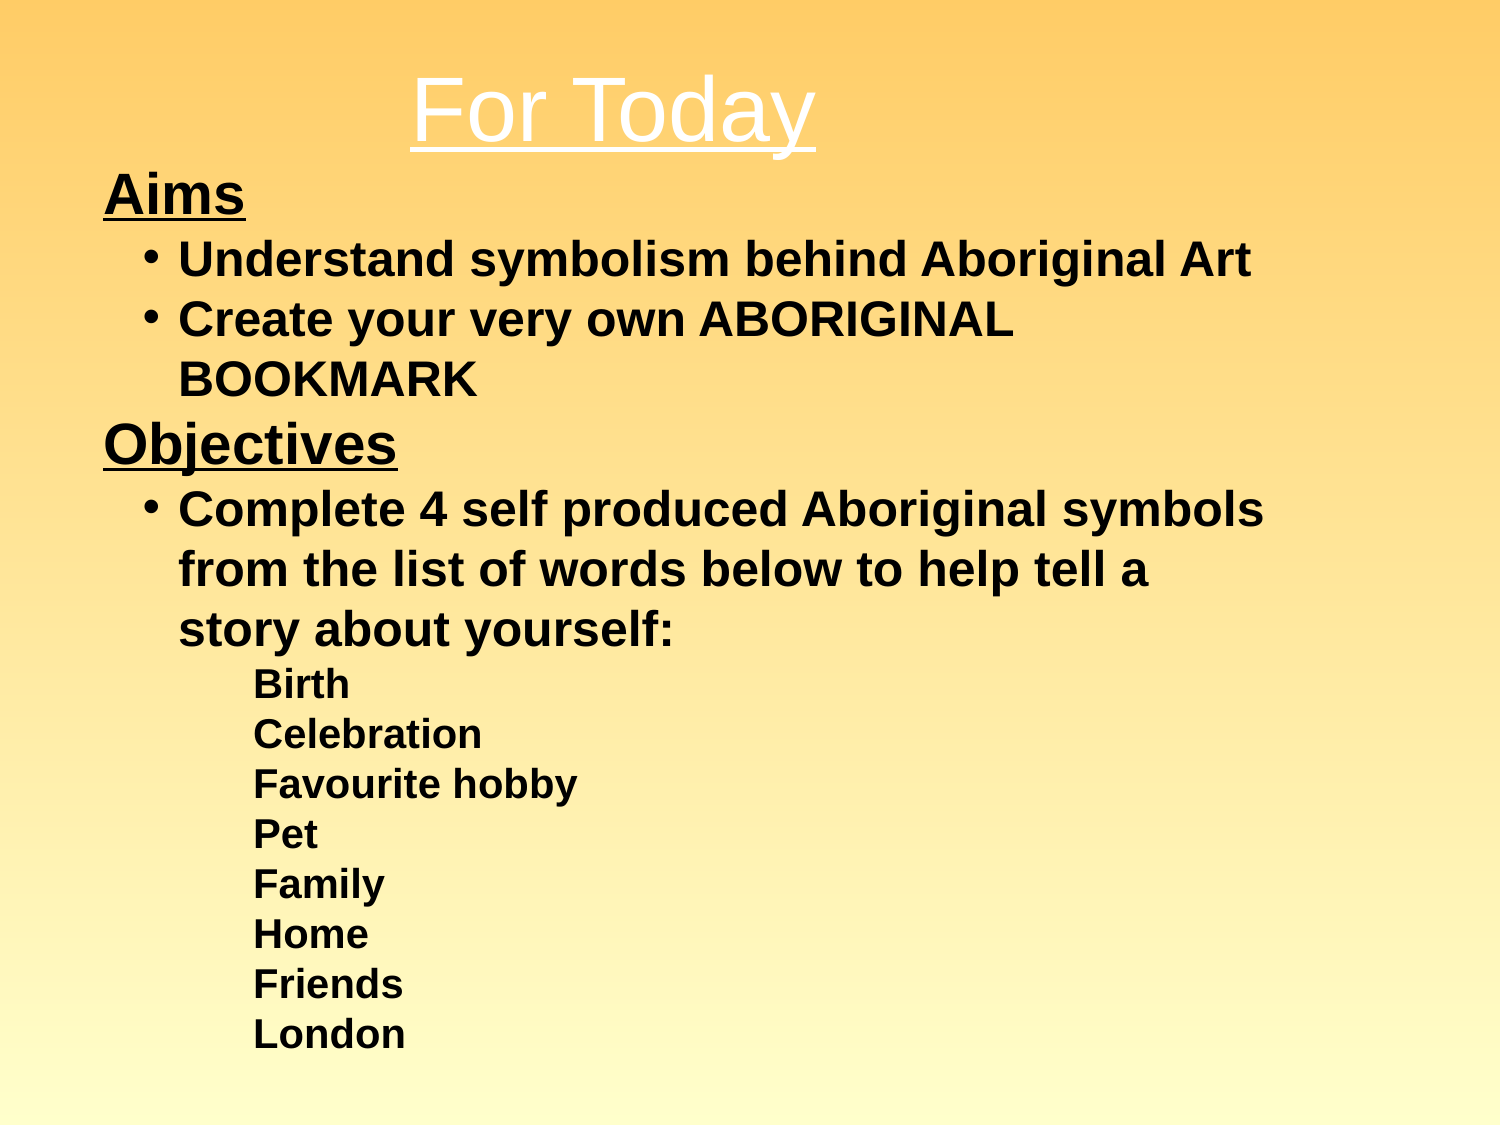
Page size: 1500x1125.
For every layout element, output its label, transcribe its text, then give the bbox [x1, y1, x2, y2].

text_box Aims Understand symbolism behind Aboriginal Art Create your very own ABORIGINAL BOOKMARK Objectives Complete 4 self produced Aboriginal symbols from the list of words below to help tell a story about yourself: Birth Celebration Favourite hobby Pet Family Home Friends London [88, 148, 1294, 1064]
text_box For Today [395, 42, 892, 168]
